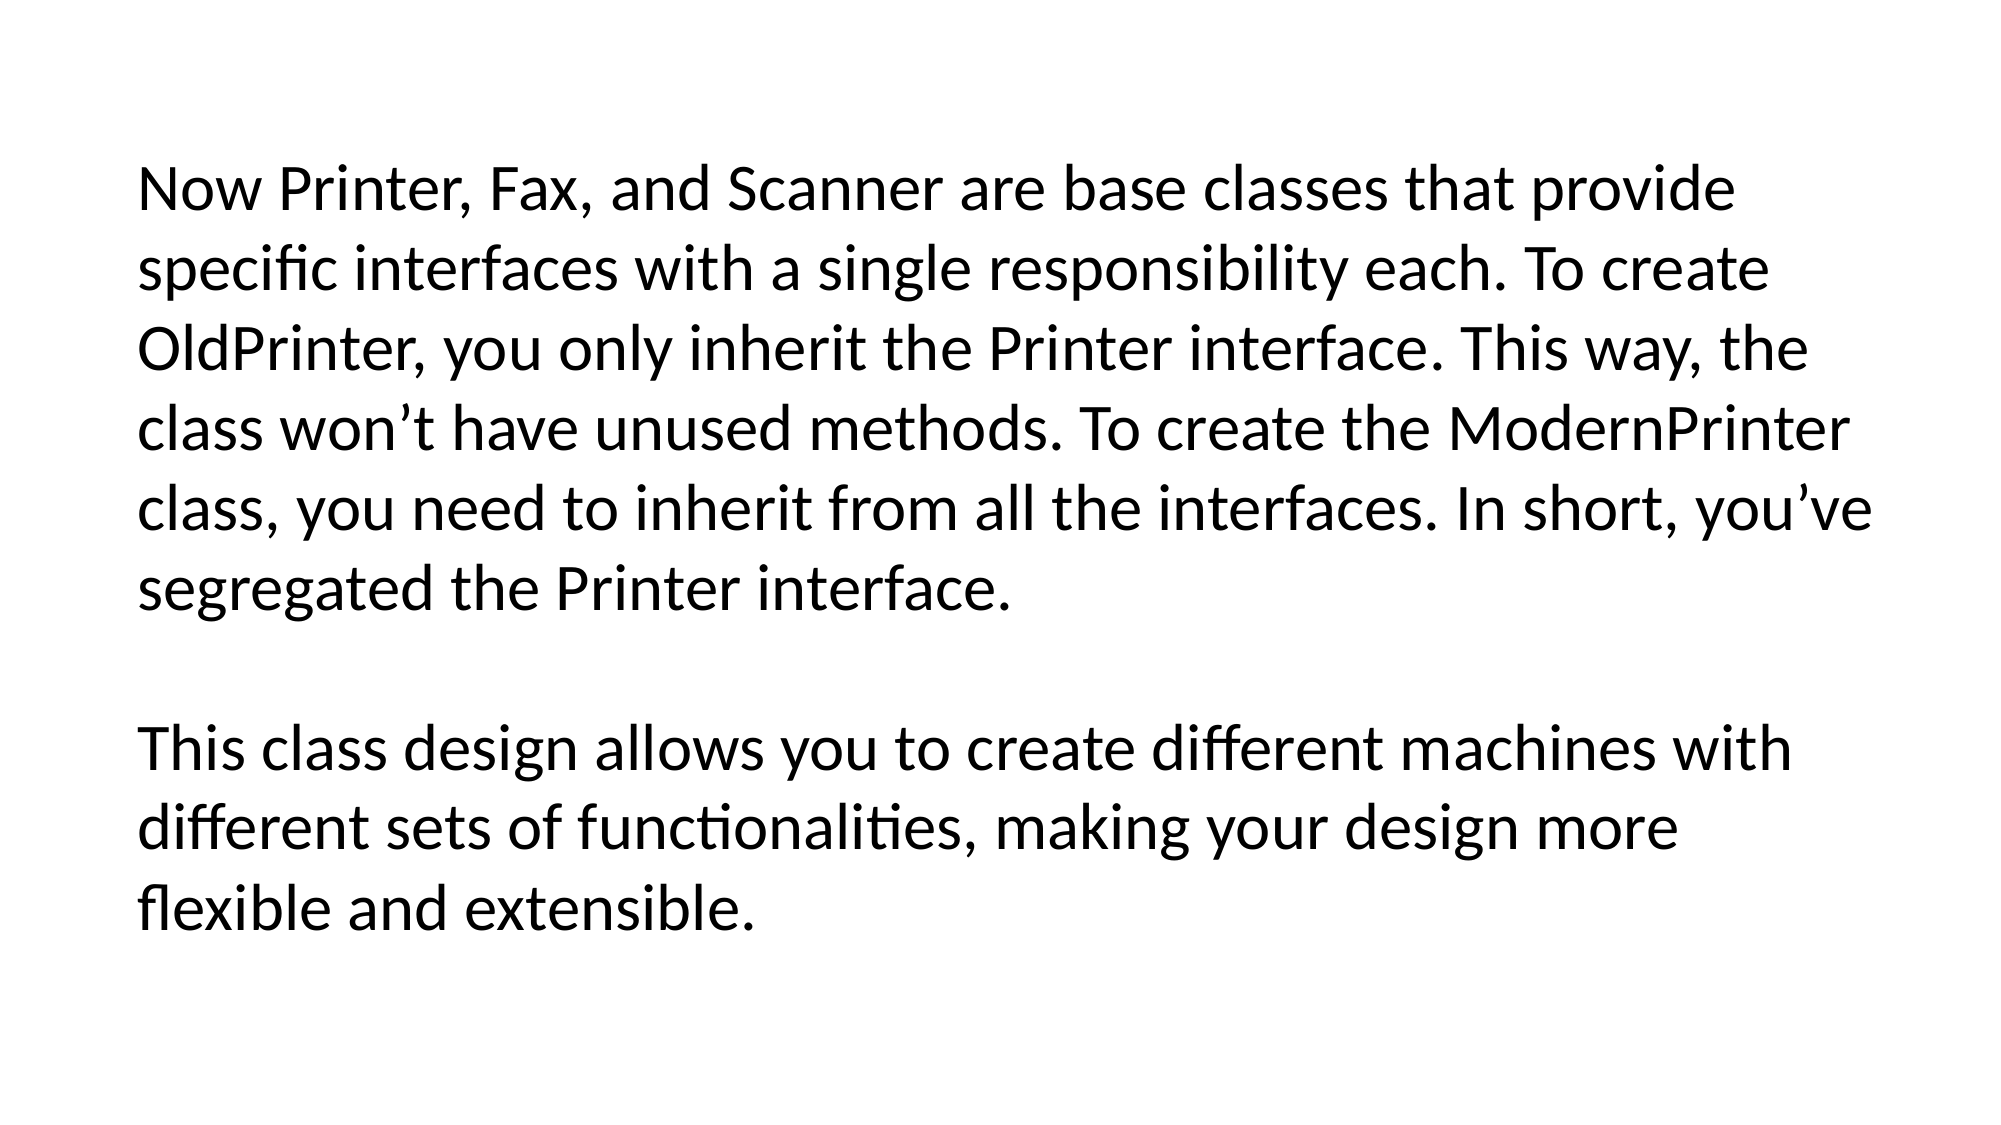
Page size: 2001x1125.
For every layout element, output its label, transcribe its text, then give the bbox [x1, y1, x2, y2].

text_box Now Printer, Fax, and Scanner are base classes that provide specific interfaces with a single responsibility each. To create OldPrinter, you only inherit the Printer interface. This way, the class won’t have unused methods. To create the ModernPrinter class, you need to inherit from all the interfaces. In short, you’ve segregated the Printer interface. This class design allows you to create different machines with different sets of functionalities, making your design more flexible and extensible. [122, 136, 1900, 951]
